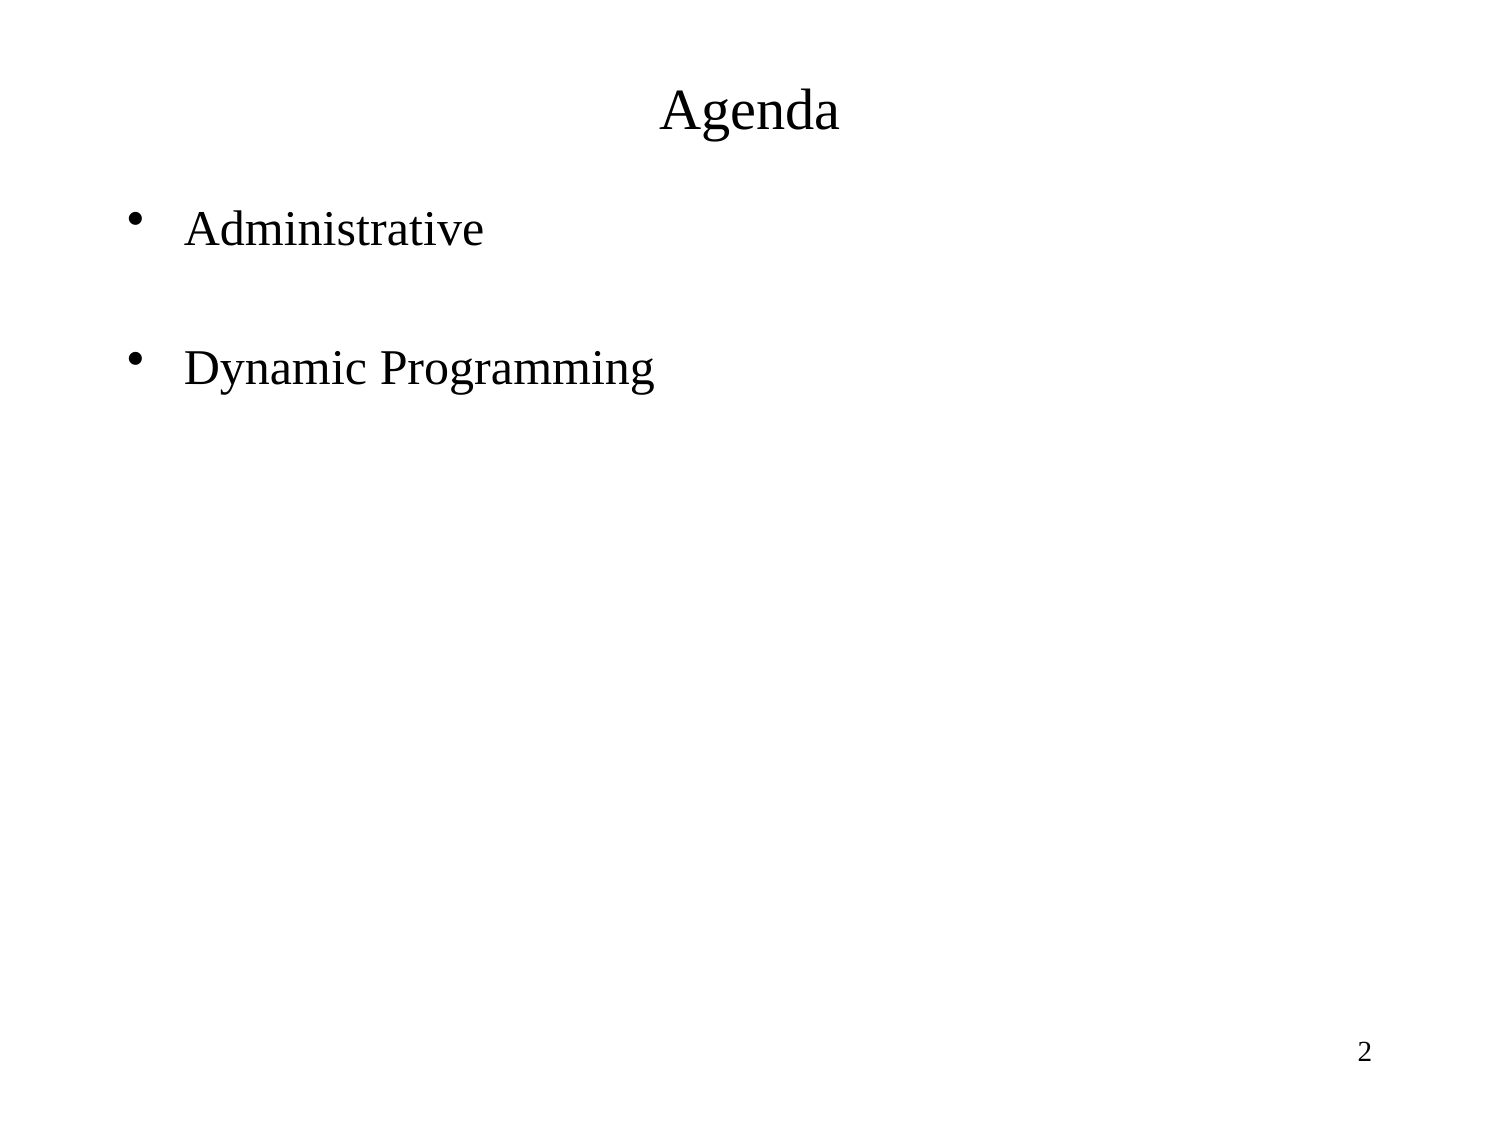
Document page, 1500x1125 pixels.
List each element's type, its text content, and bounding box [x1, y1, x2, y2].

list Administrative Dynamic Programming [112, 187, 1388, 1000]
title Agenda [112, 62, 1388, 150]
slide_number 2 [1074, 1025, 1388, 1100]
